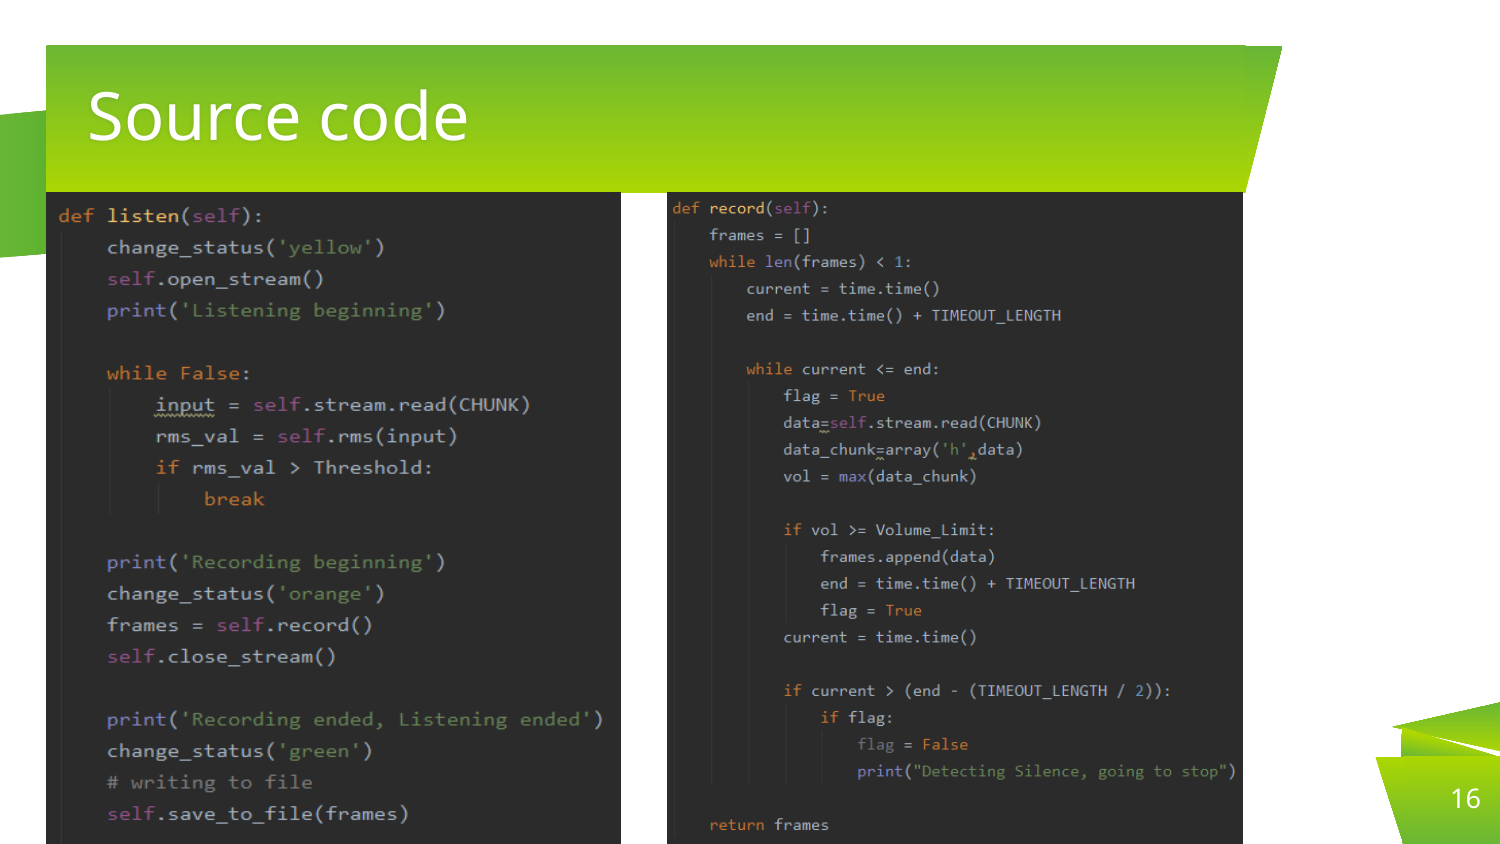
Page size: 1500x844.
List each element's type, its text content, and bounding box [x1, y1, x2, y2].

picture [667, 192, 1243, 844]
picture [46, 192, 622, 844]
title Source code [87, 45, 668, 193]
slide_number 16 [1401, 756, 1482, 844]
